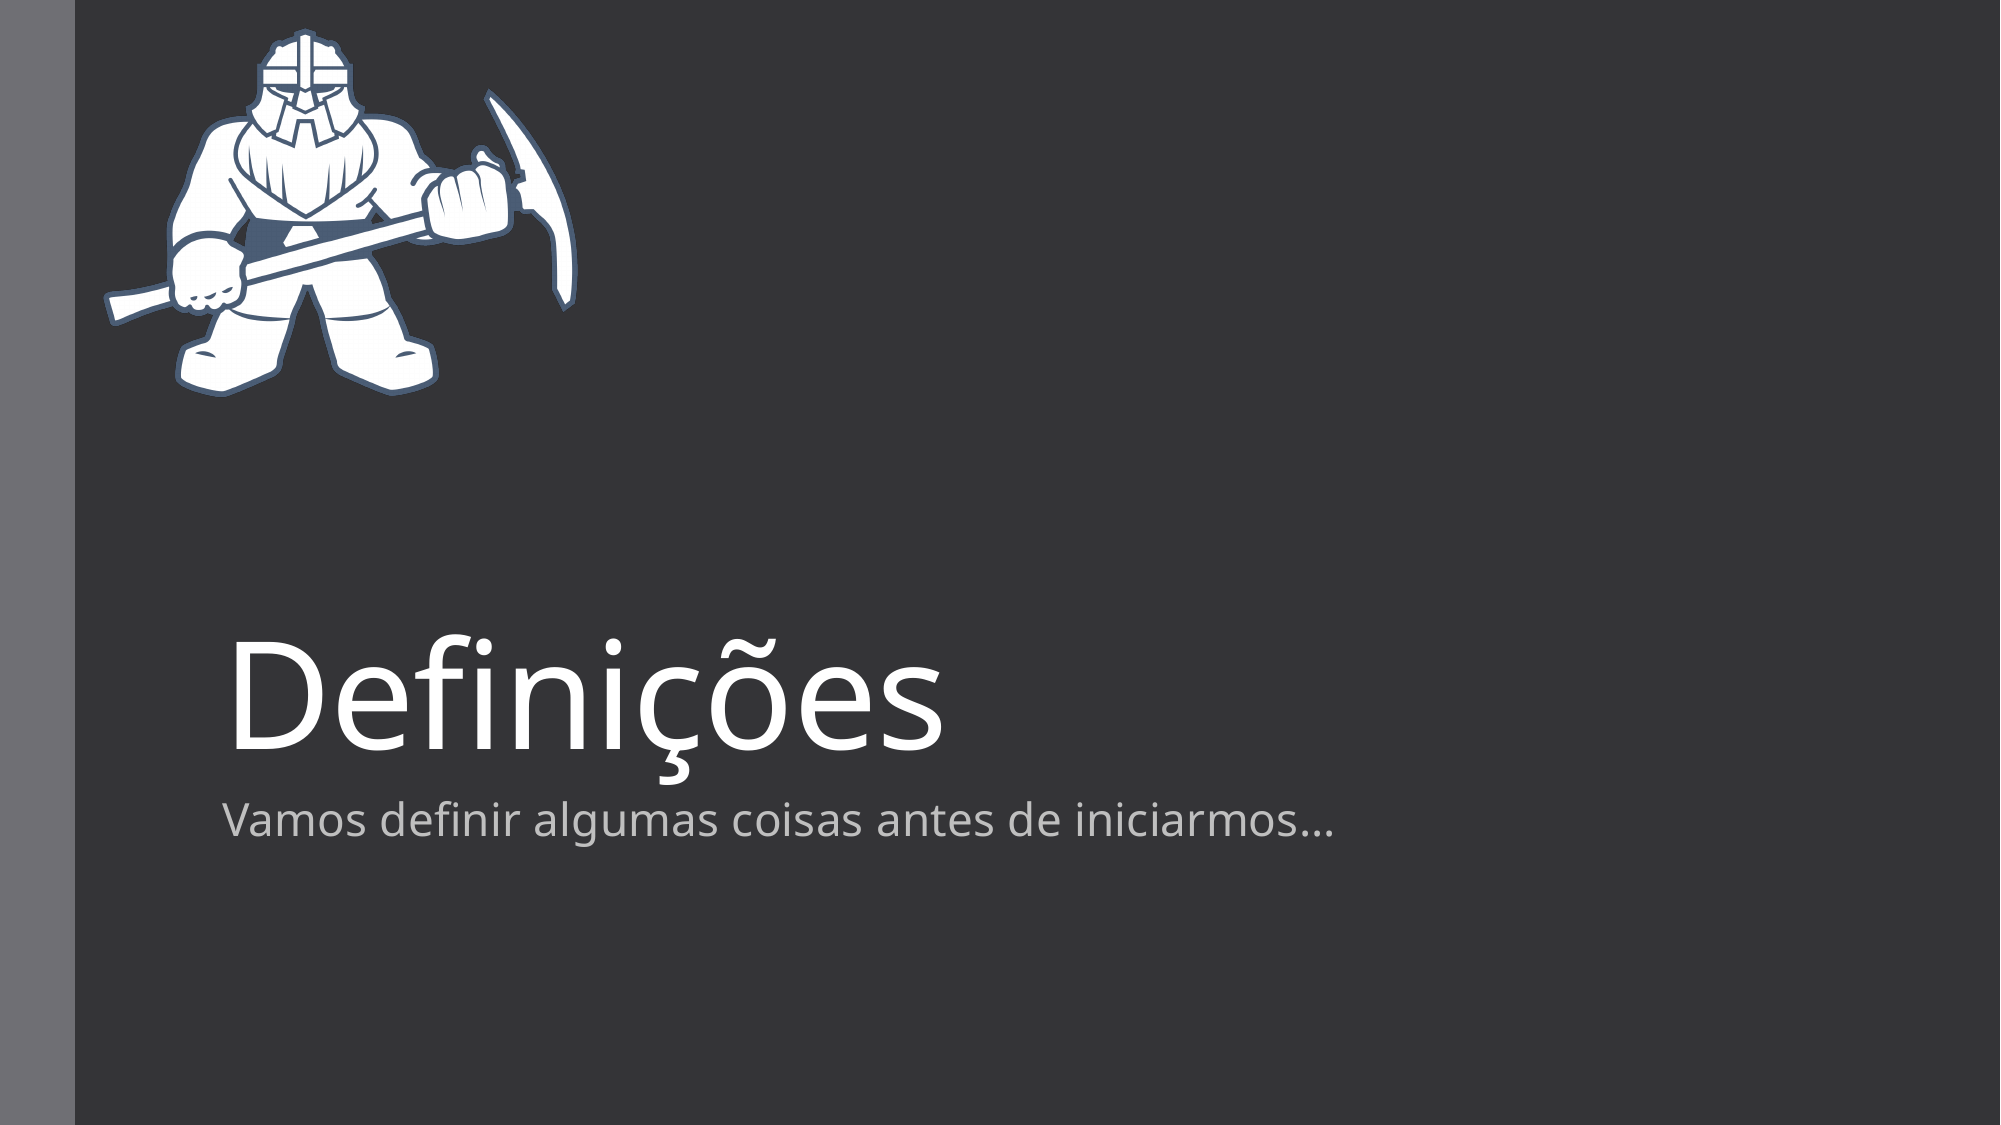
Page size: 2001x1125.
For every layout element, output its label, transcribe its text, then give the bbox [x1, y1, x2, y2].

title Definições [206, 124, 1752, 787]
picture [99, 0, 587, 457]
subtitle Vamos definir algumas coisas antes de iniciarmos... [206, 787, 1752, 1065]
